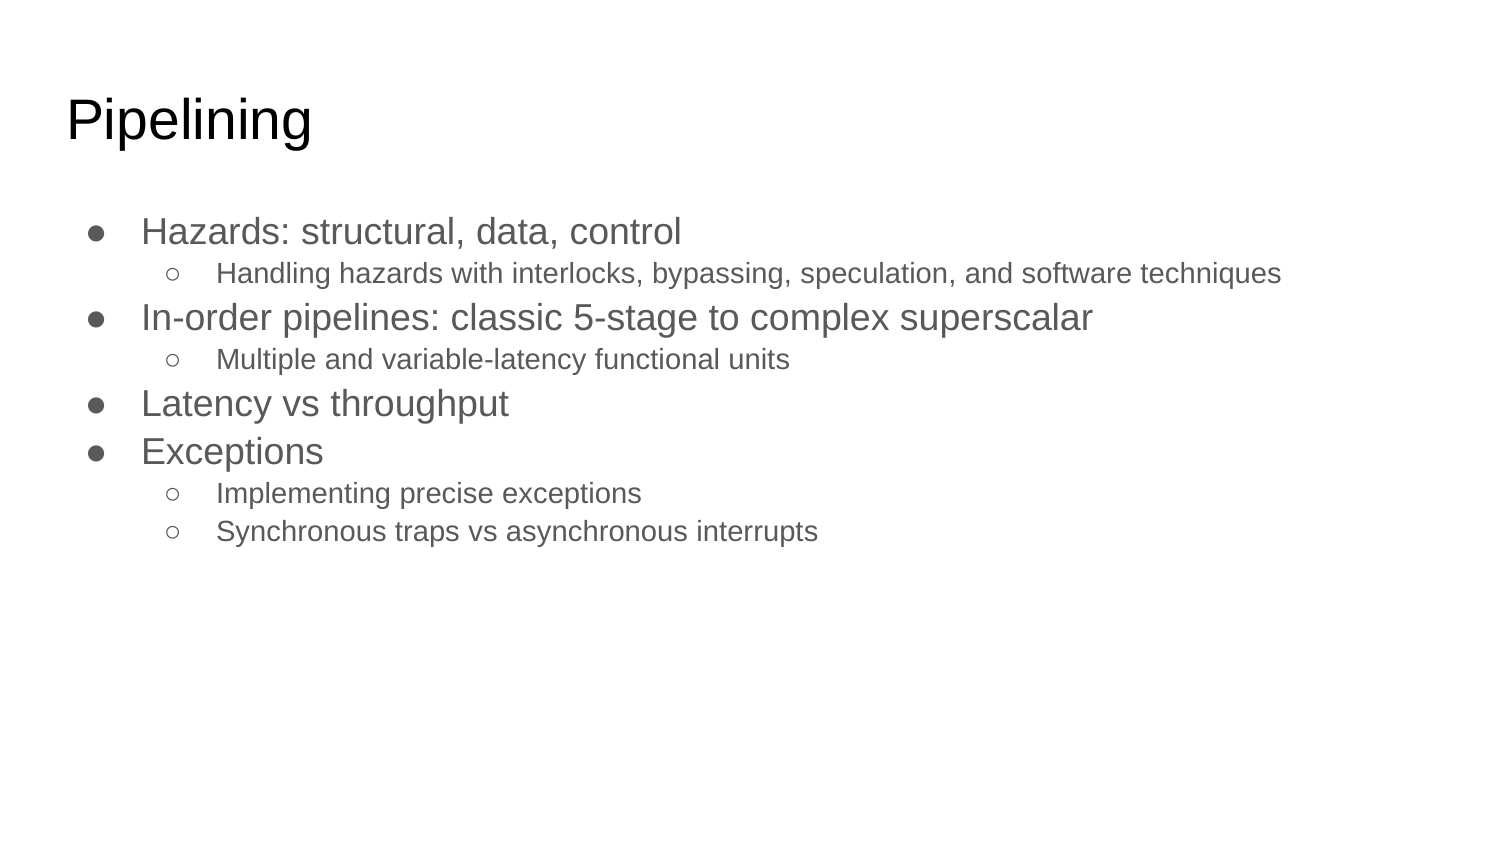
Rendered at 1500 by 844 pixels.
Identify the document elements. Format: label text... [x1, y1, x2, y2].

list Hazards: structural, data, control Handling hazards with interlocks, bypassing, speculation, and software techniques In-order pipelines: classic 5-stage to complex superscalar Multiple and variable-latency functional units Latency vs throughput Exceptions Implementing precise exceptions Synchronous traps vs asynchronous interrupts [51, 189, 1449, 750]
title Pipelining [51, 72, 1449, 167]
